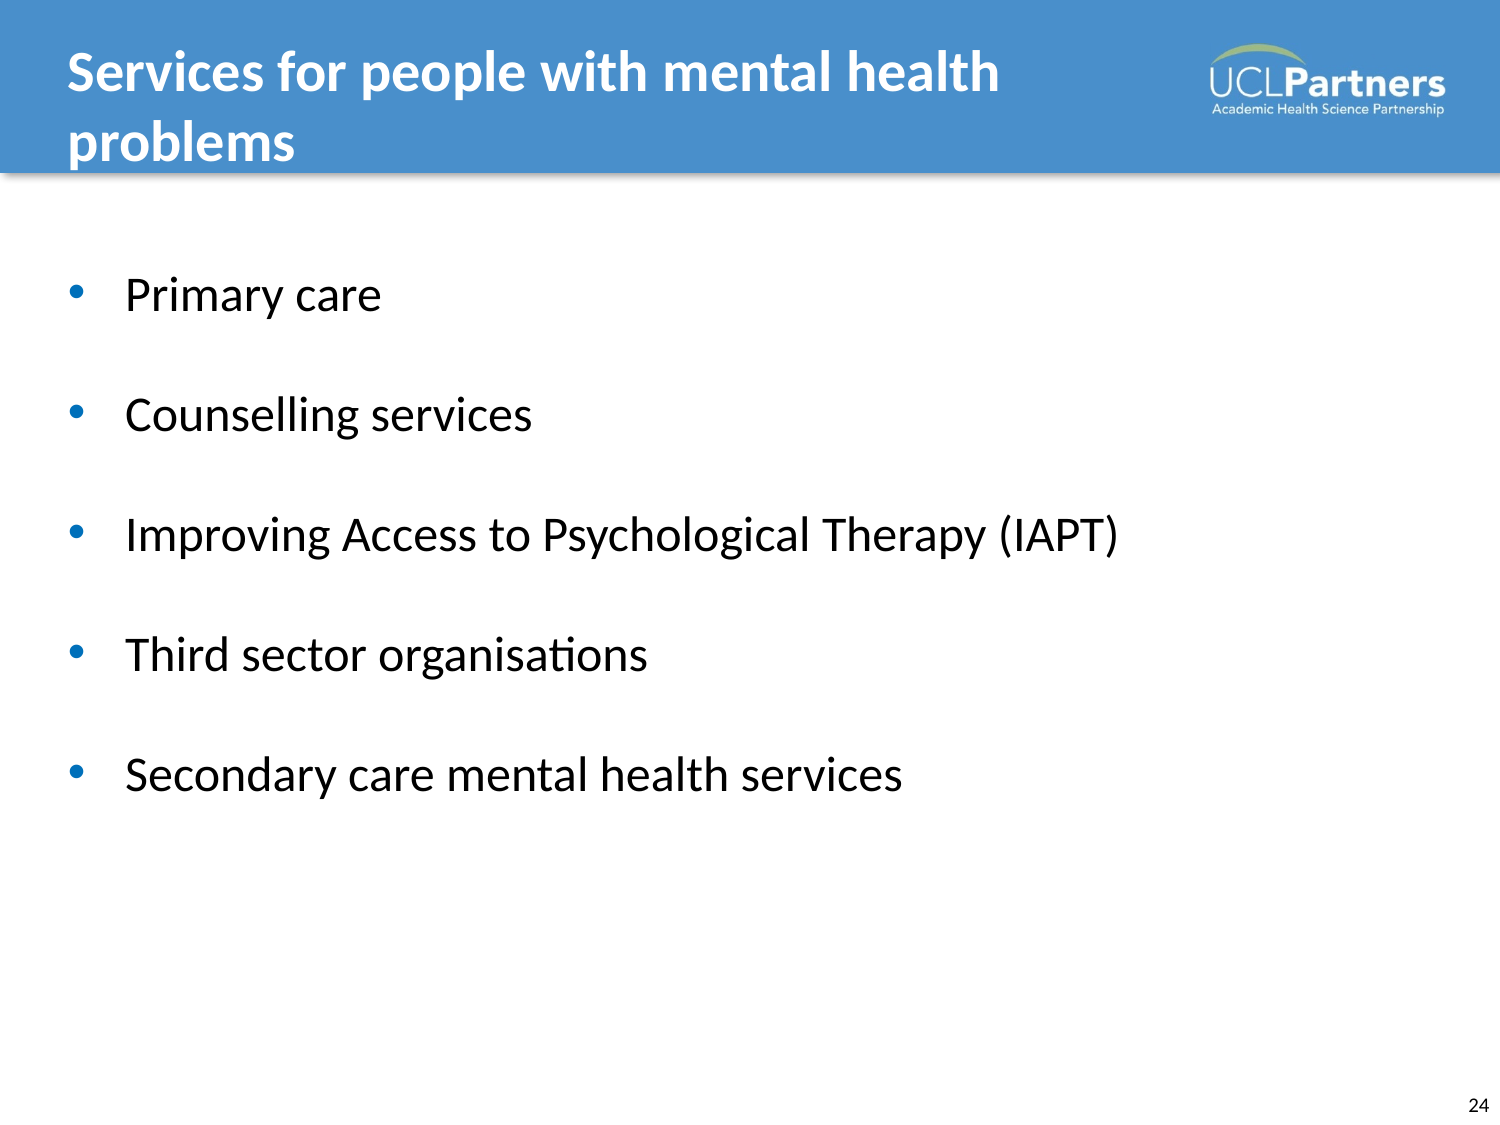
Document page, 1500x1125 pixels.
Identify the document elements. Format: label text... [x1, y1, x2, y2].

slide_number 24 [1457, 1091, 1490, 1117]
list Primary care Counselling services Improving Access to Psychological Therapy (IAPT) Third sector organisations Secondary care mental health services [52, 254, 1434, 988]
picture [0, 0, 1500, 173]
title Services for people with mental health problems [53, 45, 1154, 161]
